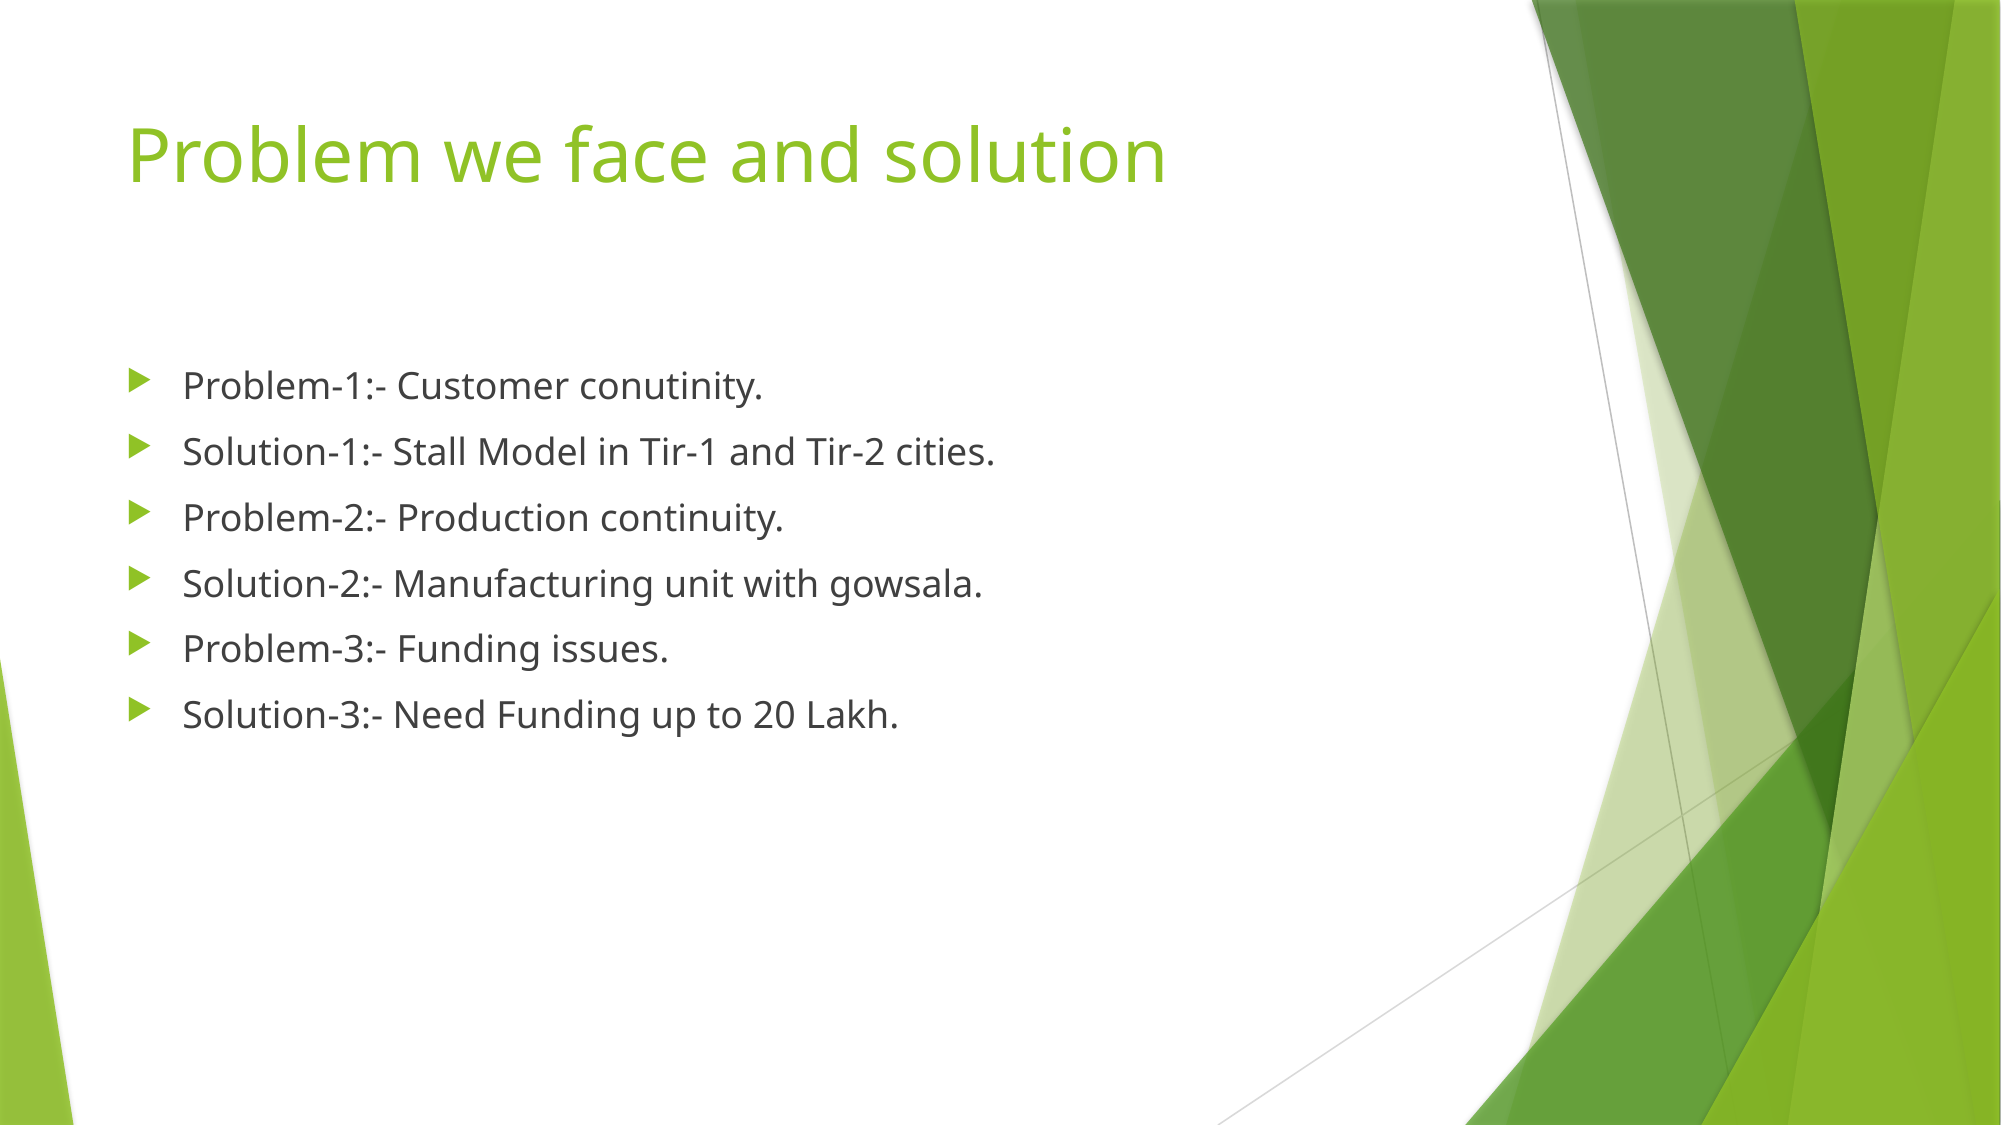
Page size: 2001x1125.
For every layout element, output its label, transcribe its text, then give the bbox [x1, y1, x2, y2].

list Problem-1:- Customer conutinity. Solution-1:- Stall Model in Tir-1 and Tir-2 cities. Problem-2:- Production continuity. Solution-2:- Manufacturing unit with gowsala. Problem-3:- Funding issues. Solution-3:- Need Funding up to 20 Lakh. [111, 354, 1522, 992]
title Problem we face and solution [111, 99, 1522, 317]
